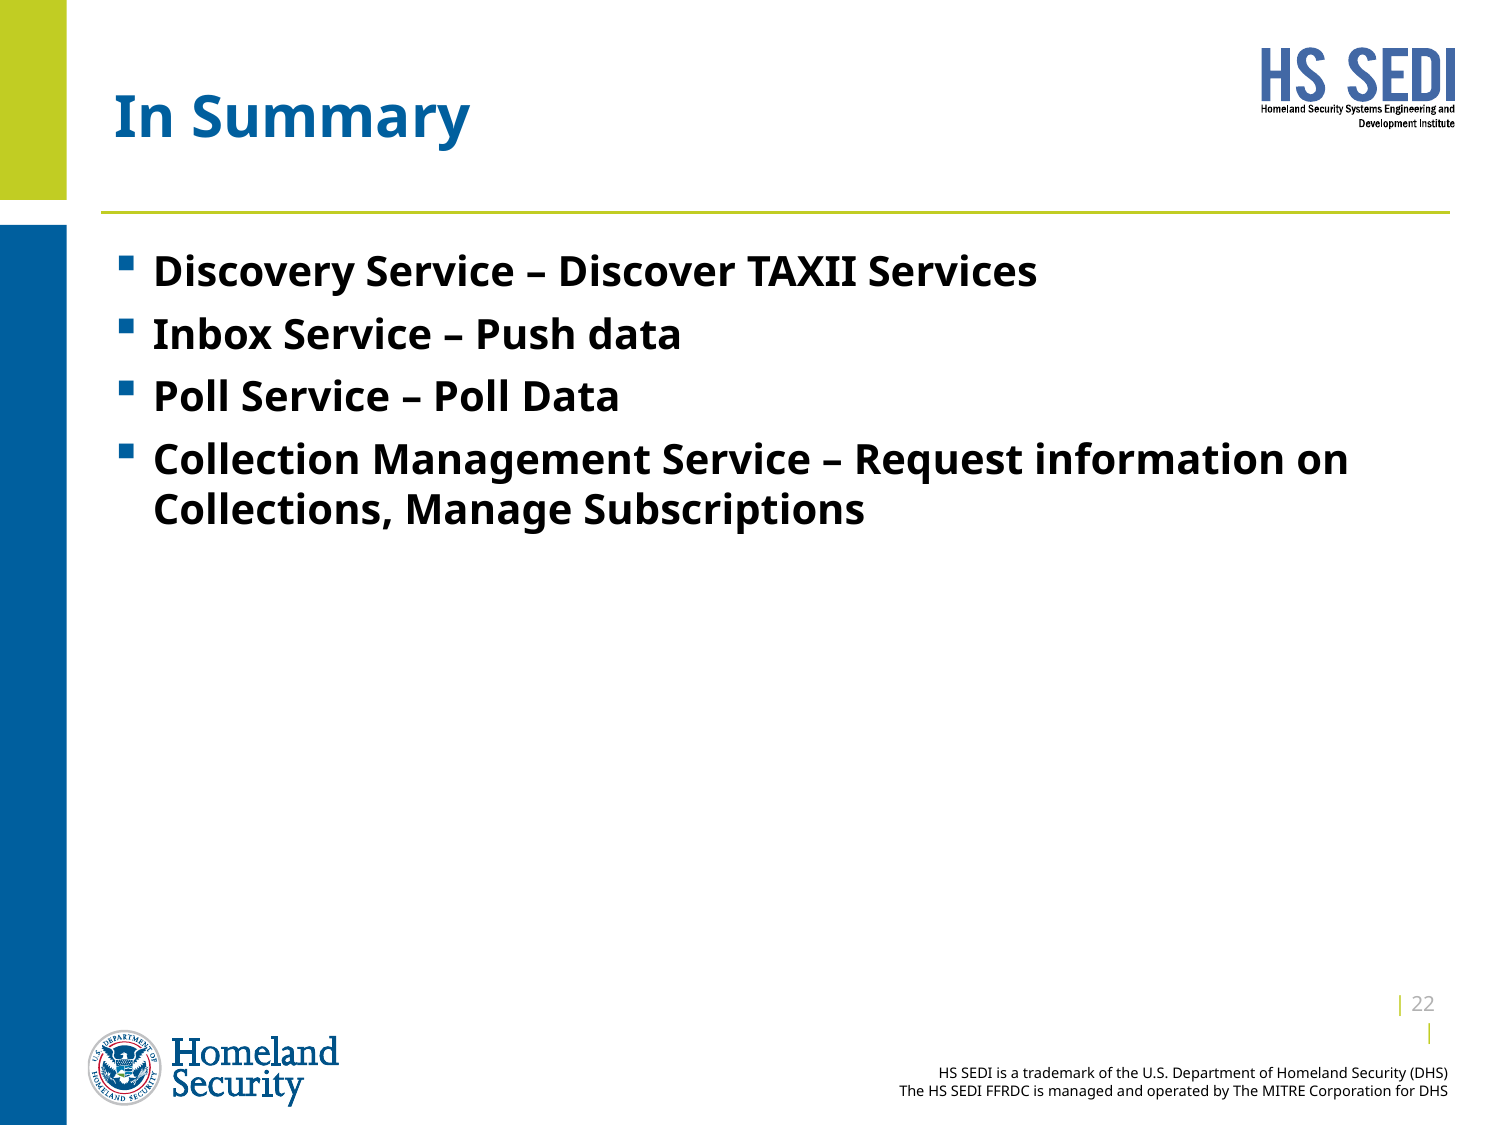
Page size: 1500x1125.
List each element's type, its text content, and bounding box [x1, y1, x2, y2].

title In Summary [99, 45, 1248, 188]
slide_number | 21 | [1368, 1021, 1450, 1052]
list Discovery Service – Discover TAXII Services Inbox Service – Push data Poll Service – Poll Data Collection Management Service – Request information on Collections, Manage Subscriptions [99, 237, 1450, 1005]
